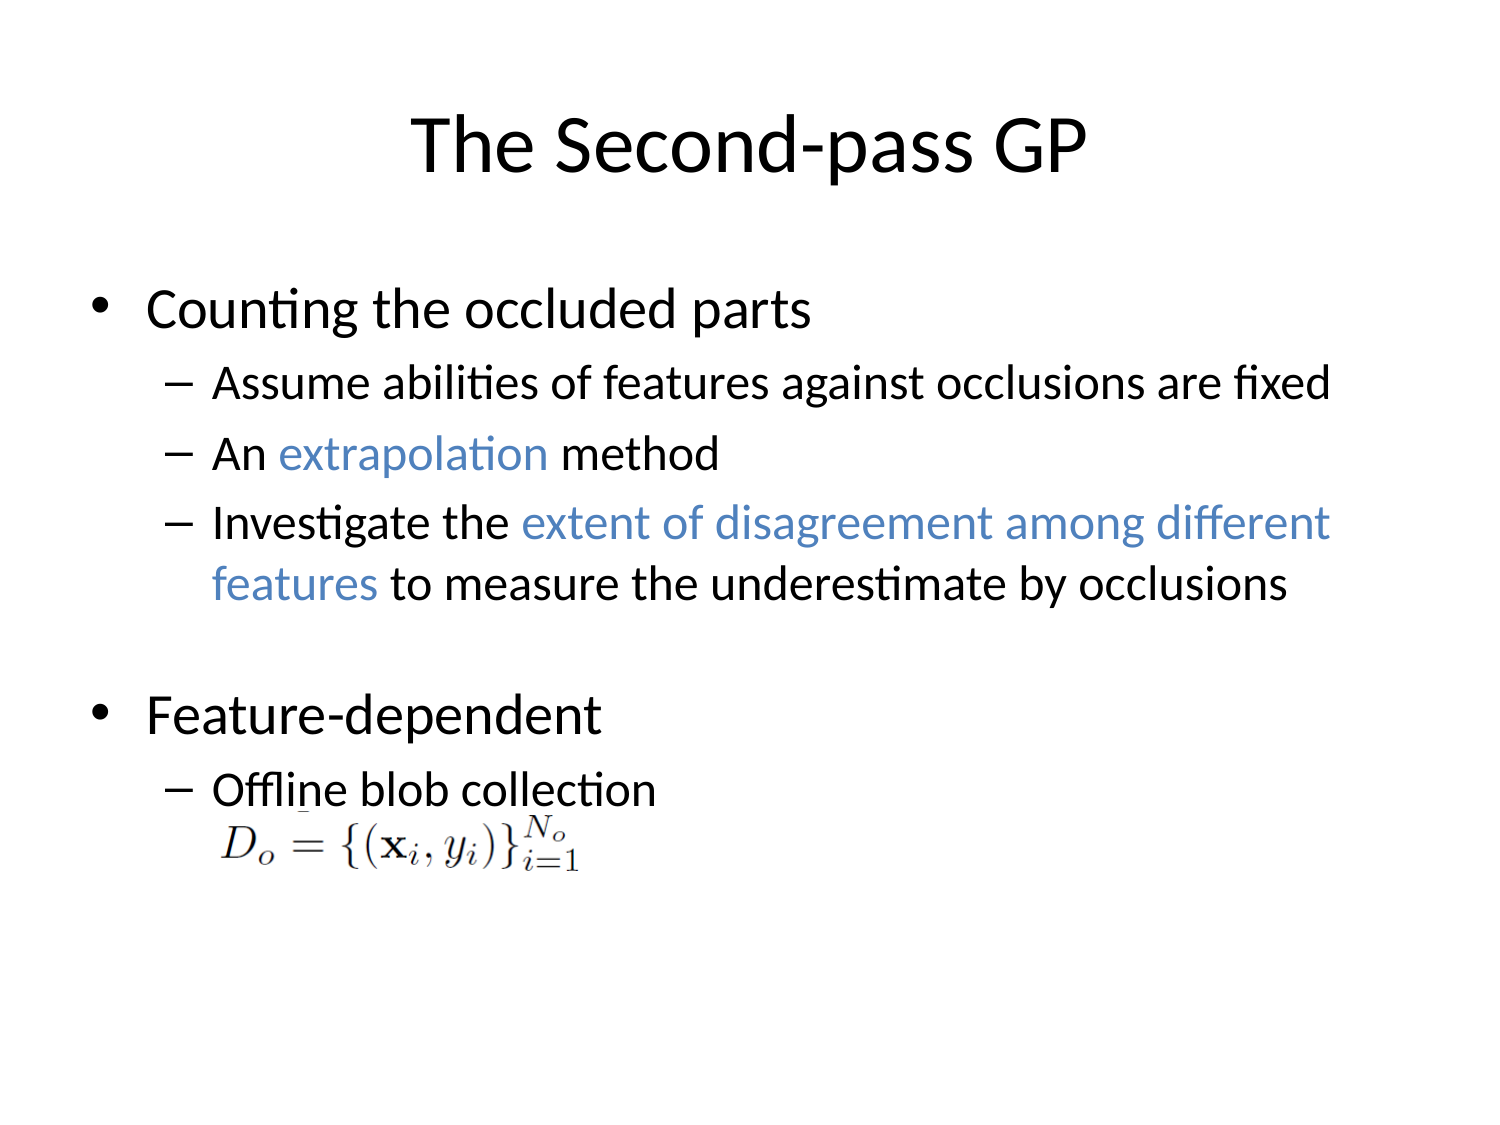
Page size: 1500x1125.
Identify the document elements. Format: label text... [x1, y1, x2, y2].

list Counting the occluded parts Assume abilities of features against occlusions are fixed An extrapolation method Investigate the extent of disagreement among different features to measure the underestimate by occlusions Feature-dependent Offline blob collection [74, 262, 1426, 1006]
title The Second-pass GP [74, 44, 1426, 233]
picture [219, 811, 584, 876]
